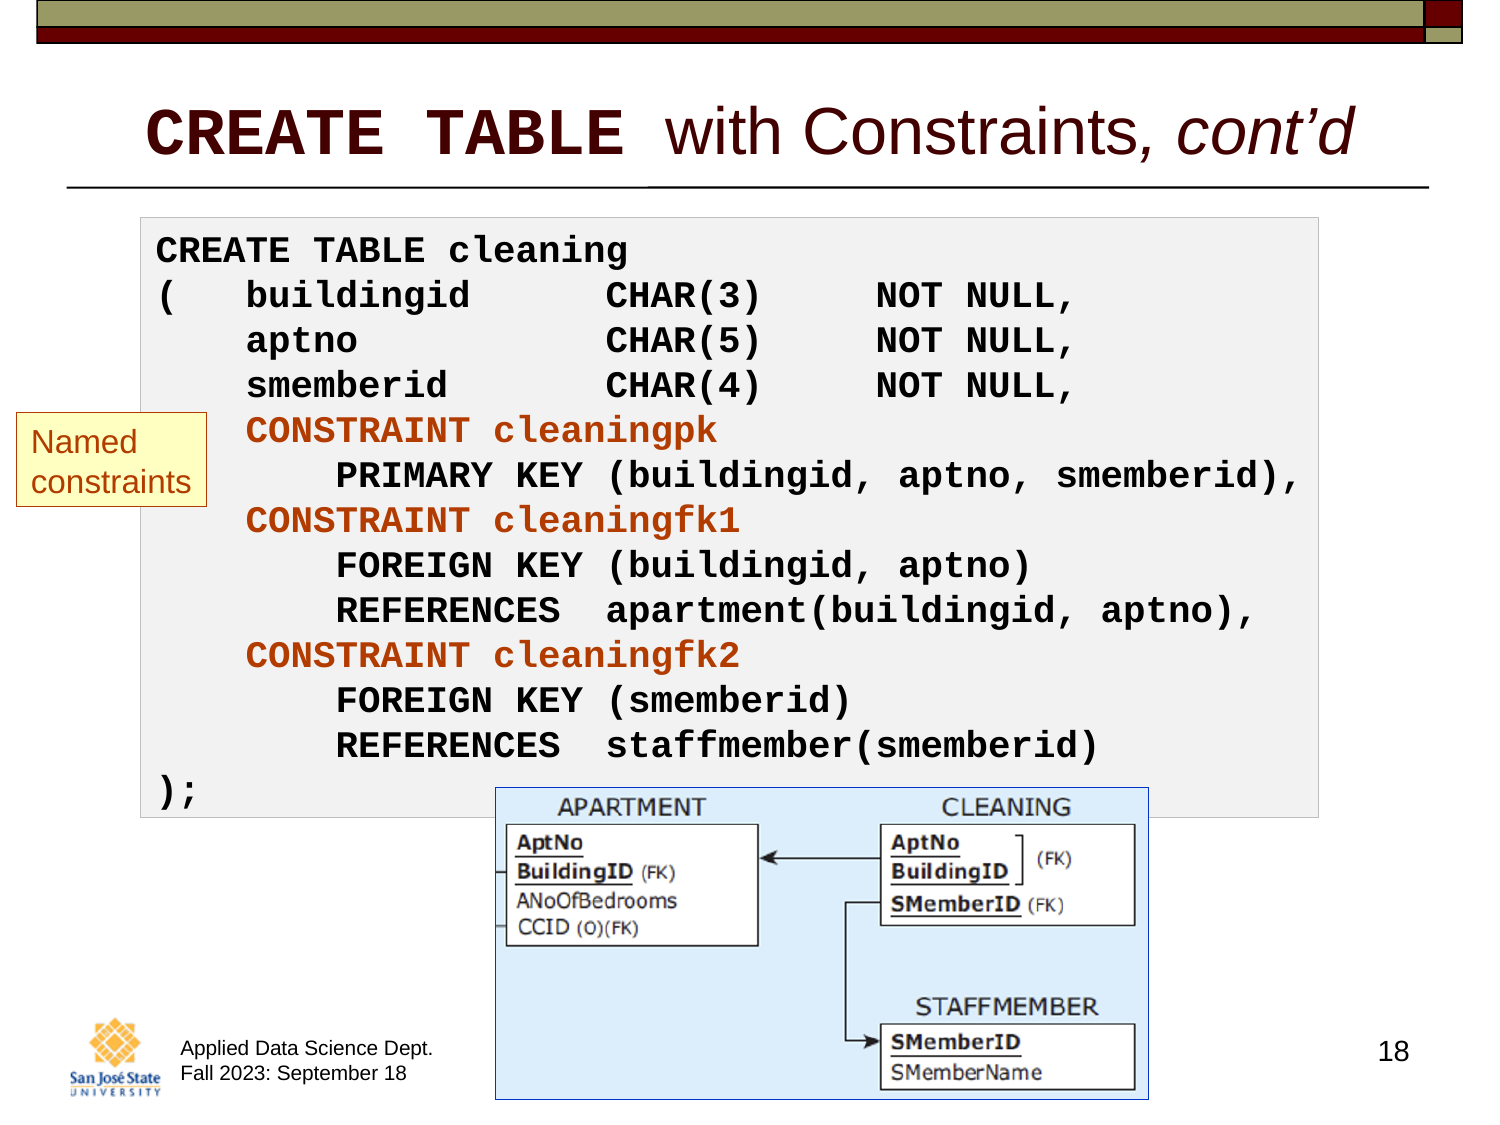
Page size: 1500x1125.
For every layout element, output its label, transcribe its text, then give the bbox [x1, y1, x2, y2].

text_box CREATE TABLE cleaning ( buildingid CHAR(3) NOT NULL, aptno CHAR(5) NOT NULL, smemberid CHAR(4) NOT NULL, CONSTRAINT cleaningpk PRIMARY KEY (buildingid, aptno, smemberid), CONSTRAINT cleaningfk1 FOREIGN KEY (buildingid, aptno) REFERENCES apartment(buildingid, aptno), CONSTRAINT cleaningfk2 FOREIGN KEY (smemberid) REFERENCES staffmember(smemberid) ); [140, 217, 1319, 818]
slide_number 18 [1154, 1025, 1425, 1100]
title CREATE TABLE with Constraints, cont’d [75, 67, 1425, 175]
picture [494, 787, 1149, 1101]
picture [60, 1012, 166, 1112]
text_box Named constraints [16, 412, 207, 507]
